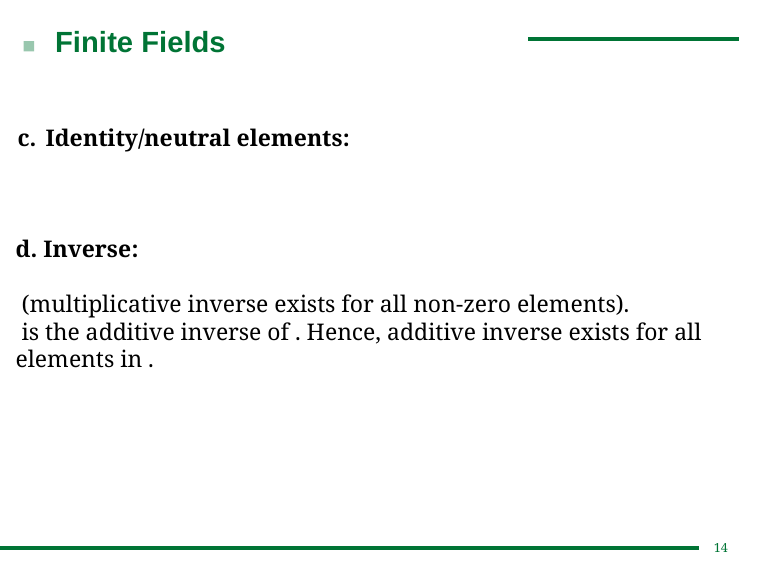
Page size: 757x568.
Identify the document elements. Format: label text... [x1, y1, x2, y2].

slide_number 14 [707, 538, 733, 568]
title Finite Fields [53, 20, 757, 119]
text_box [23, 41, 35, 52]
